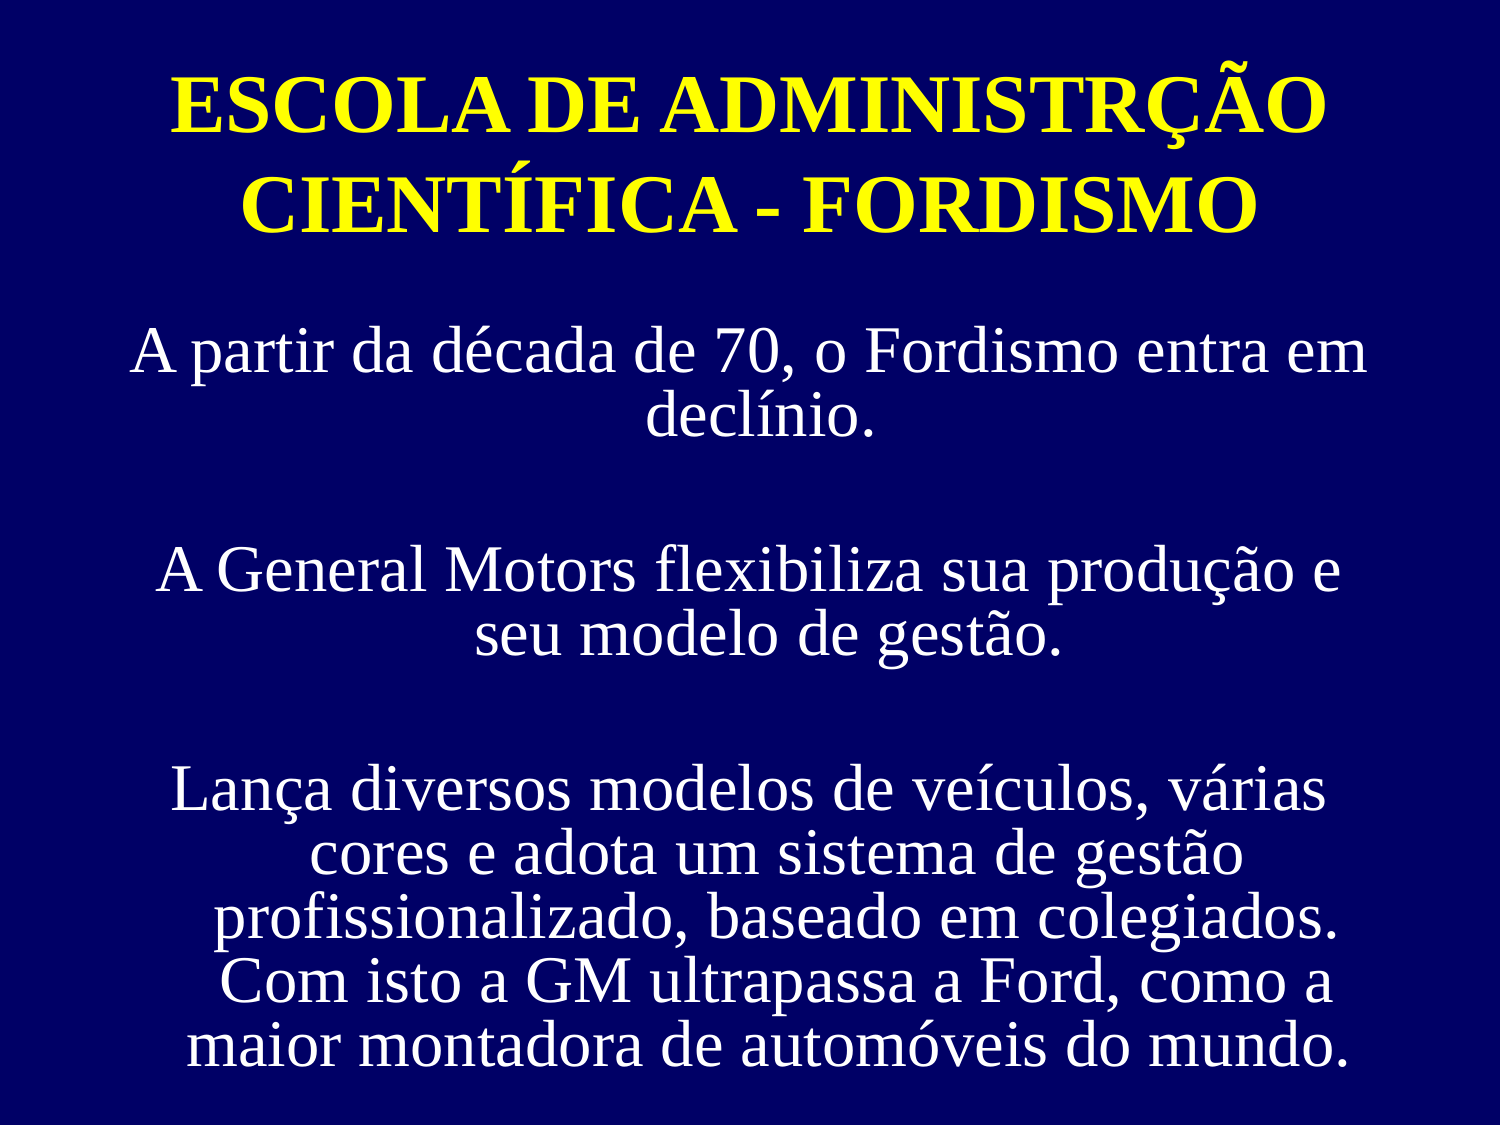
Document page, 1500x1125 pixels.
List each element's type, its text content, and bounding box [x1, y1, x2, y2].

title ESCOLA DE ADMINISTRÇÃO CIENTÍFICA - FORDISMO [112, 42, 1388, 256]
list A partir da década de 70, o Fordismo entra em declínio. A General Motors flexibiliza sua produção e seu modelo de gestão. Lança diversos modelos de veículos, várias cores e adota um sistema de gestão profissionalizado, baseado em colegiados. Com isto a GM ultrapassa a Ford, como a maior montadora de automóveis do mundo. [112, 314, 1388, 1000]
